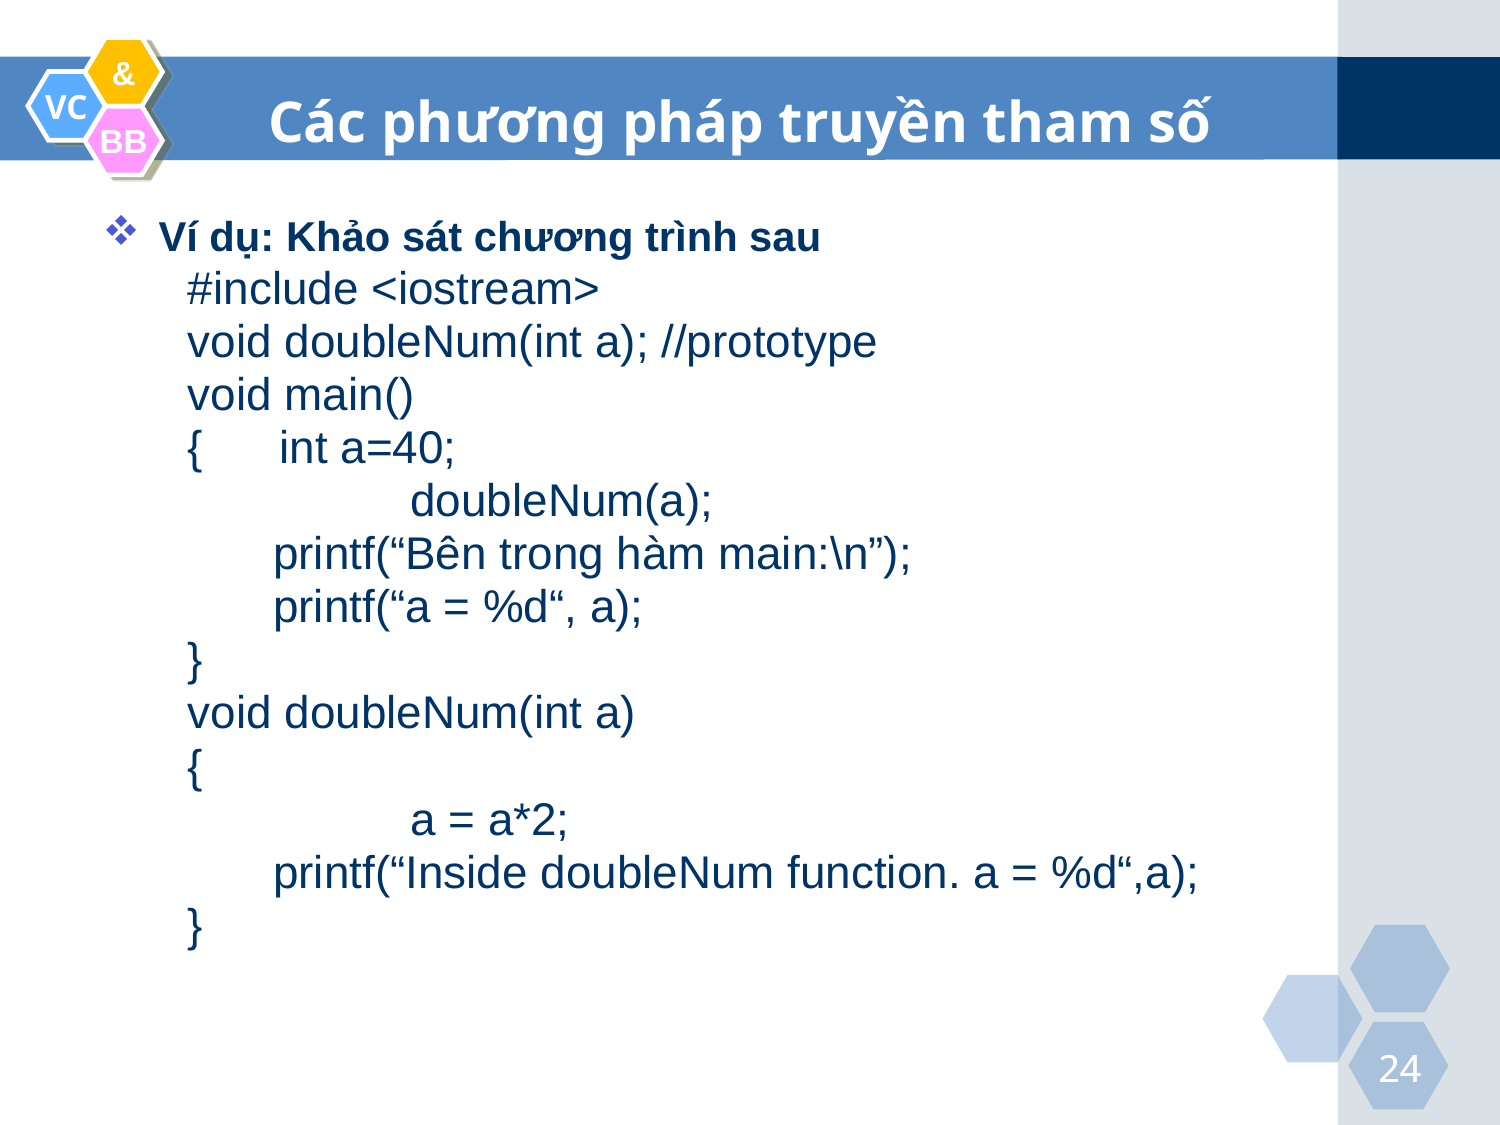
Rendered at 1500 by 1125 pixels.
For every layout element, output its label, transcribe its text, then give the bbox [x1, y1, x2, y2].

title Các phương pháp truyền tham số [62, 0, 1418, 240]
list Ví dụ: Khảo sát chương trình sau #include <iostream> void doubleNum(int a); //prototype void main() { int a=40; doubleNum(a); printf(“Bên trong hàm main:\n”); printf(“a = %d“, a); } void doubleNum(int a) { a = a*2; printf(“Inside doubleNum function. a = %d“,a); } [87, 212, 1400, 938]
